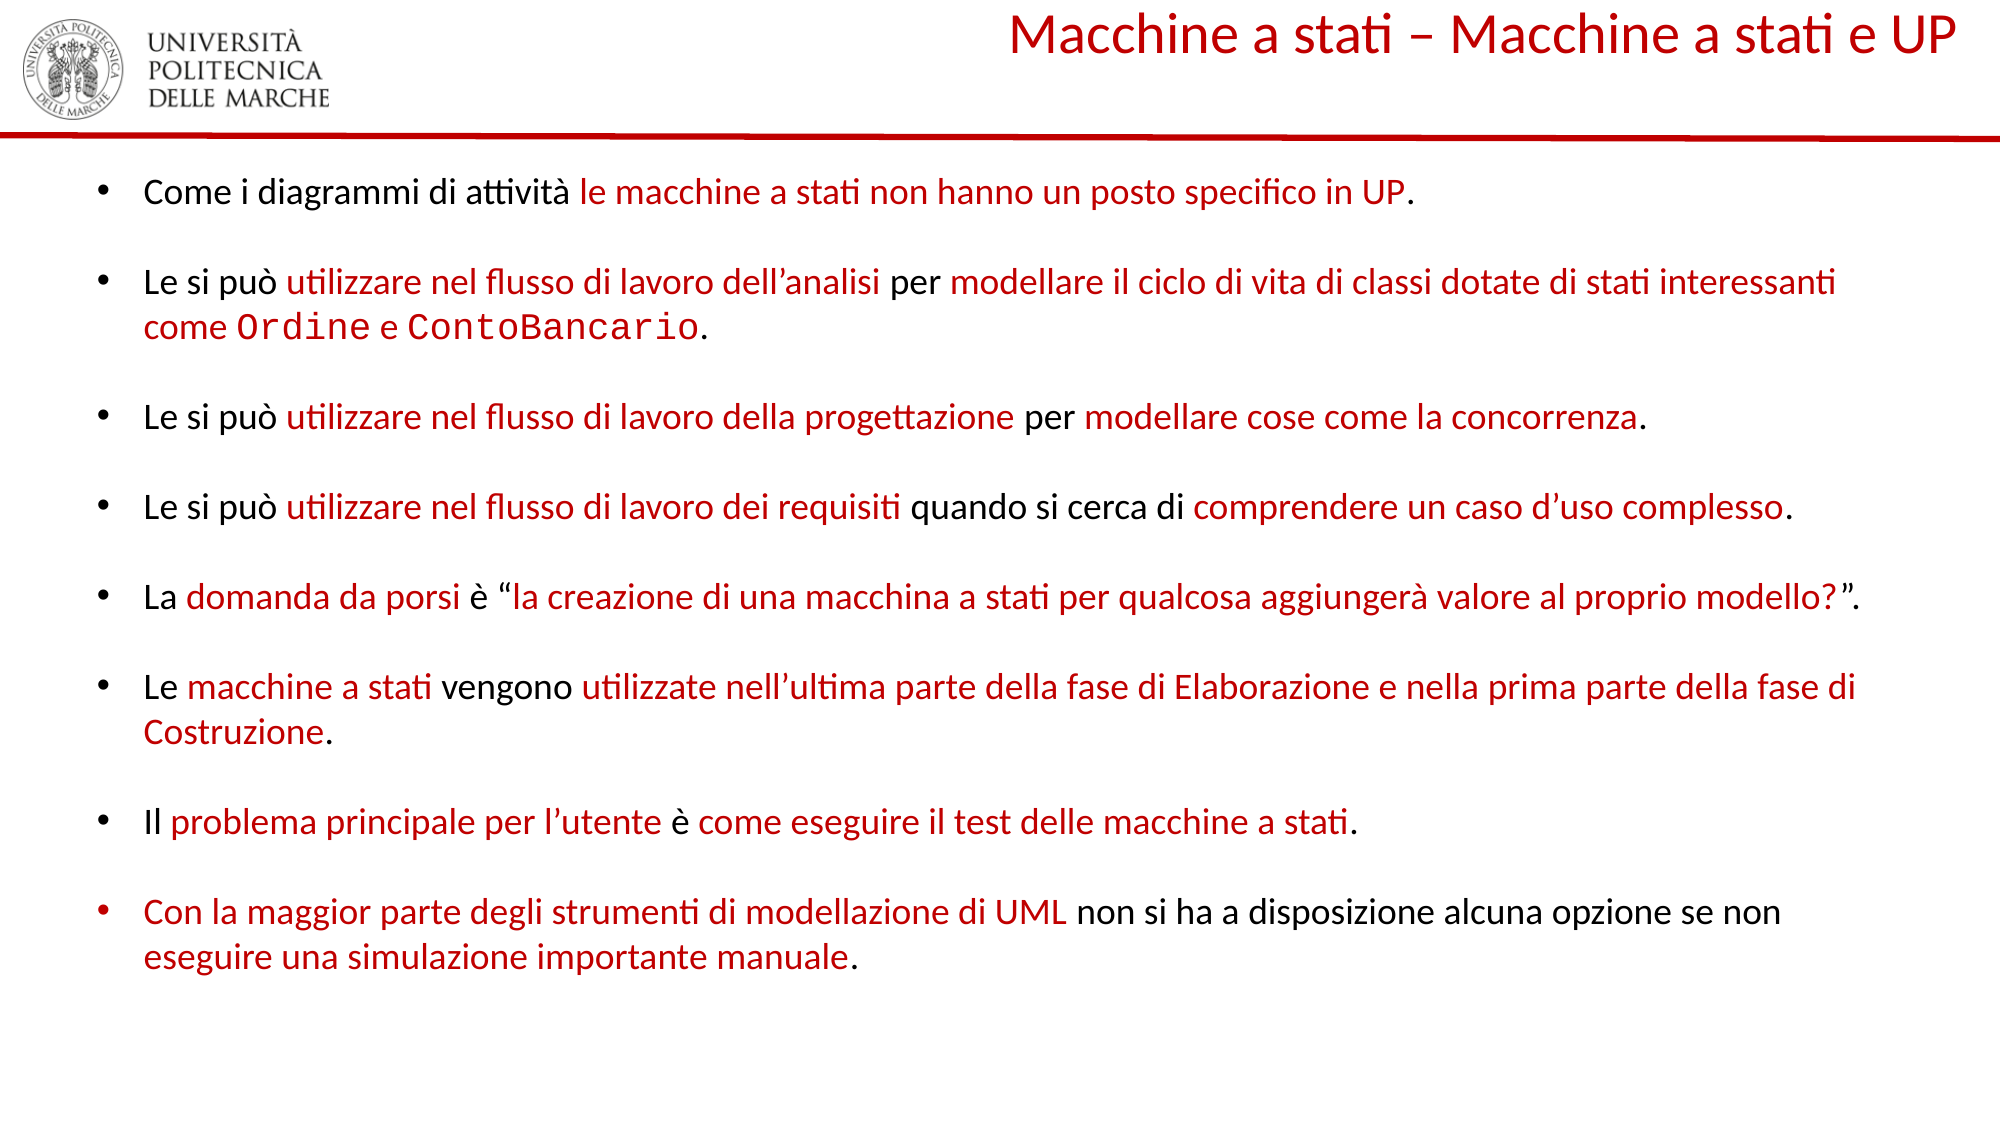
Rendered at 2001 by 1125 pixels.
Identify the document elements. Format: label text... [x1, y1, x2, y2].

text_box Macchine a stati – Macchine a stati e UP [993, 0, 1974, 73]
picture [23, 17, 329, 122]
text_box Come i diagrammi di attività le macchine a stati non hanno un posto specifico in UP. Le si può utilizzare nel flusso di lavoro dell’analisi per modellare il ciclo di vita di classi dotate di stati interessanti come Ordine e ContoBancario. Le si può utilizzare nel flusso di lavoro della progettazione per modellare cose come la concorrenza. Le si può utilizzare nel flusso di lavoro dei requisiti quando si cerca di comprendere un caso d’uso complesso. La domanda da porsi è “la creazione di una macchina a stati per qualcosa aggiungerà valore al proprio modello?”. Le macchine a stati vengono utilizzate nell’ultima parte della fase di Elaborazione e nella prima parte della fase di Costruzione. Il problema principale per l’utente è come eseguire il test delle macchine a stati. Con la maggior parte degli strumenti di modellazione di UML non si ha a disposizione alcuna opzione se non eseguire una simulazione importante manuale. [82, 159, 1932, 1075]
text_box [0, 135, 2000, 139]
